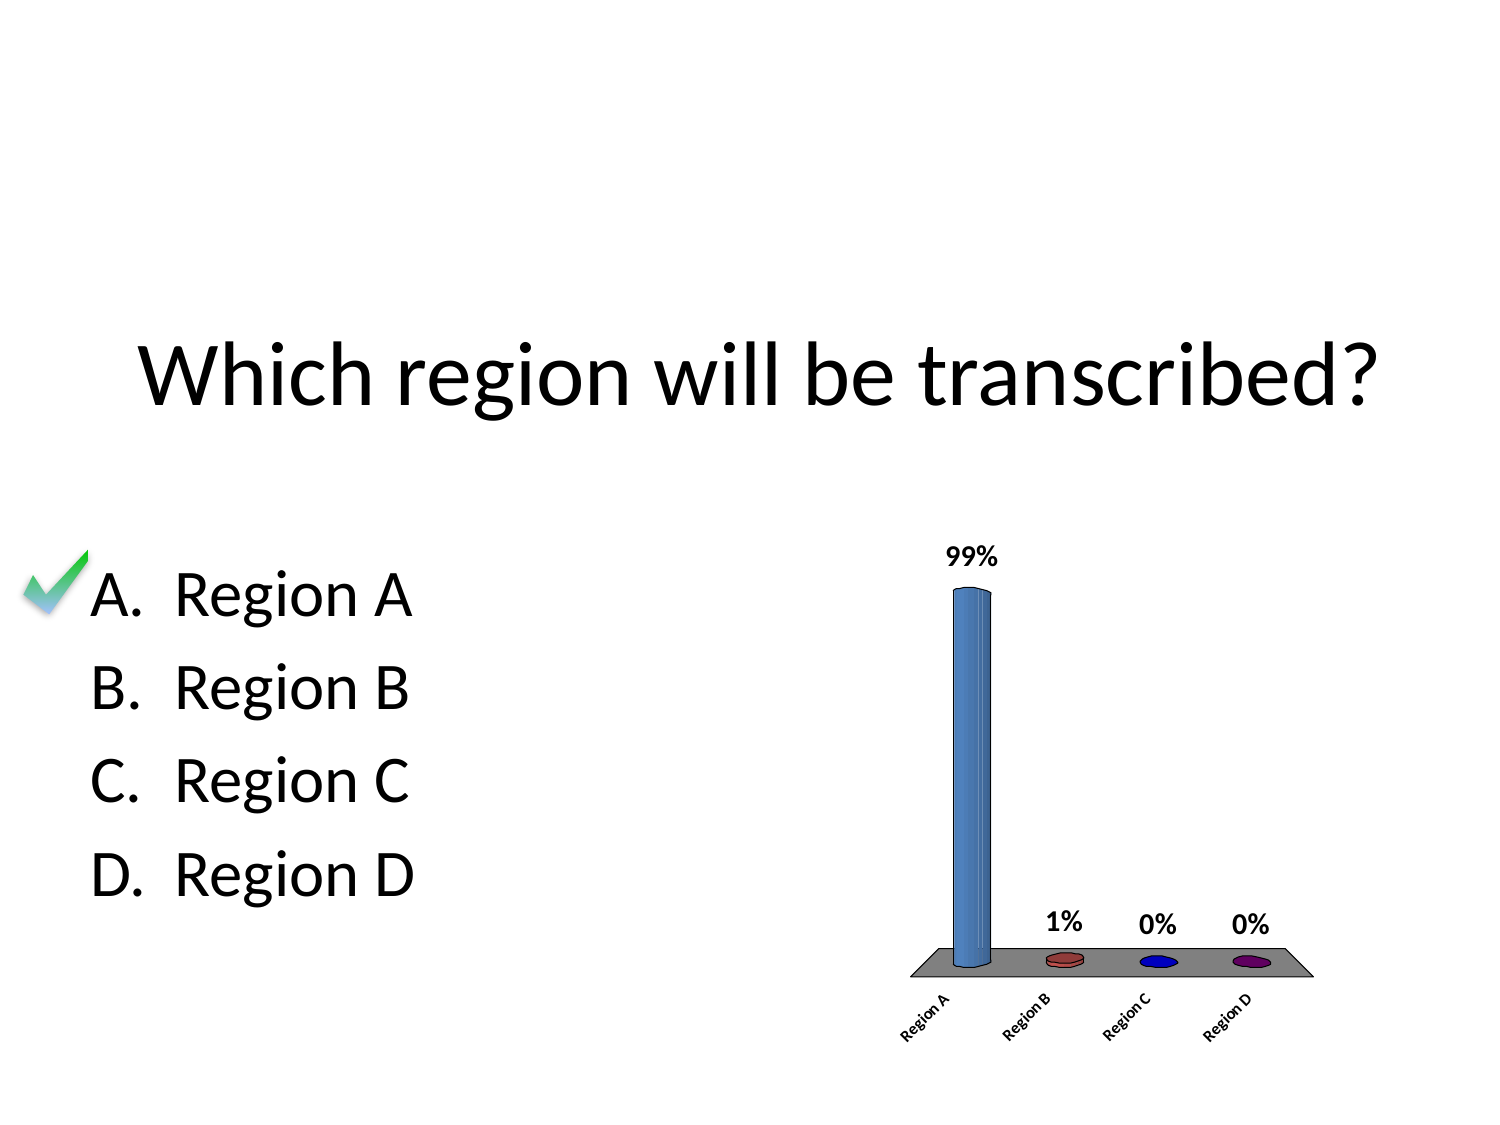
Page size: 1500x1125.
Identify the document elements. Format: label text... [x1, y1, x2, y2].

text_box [839, 520, 1341, 1085]
title Which region will be transcribed? [85, 274, 1436, 463]
list Region A Region B Region C Region D [75, 542, 750, 1005]
text_box [22, 549, 89, 616]
